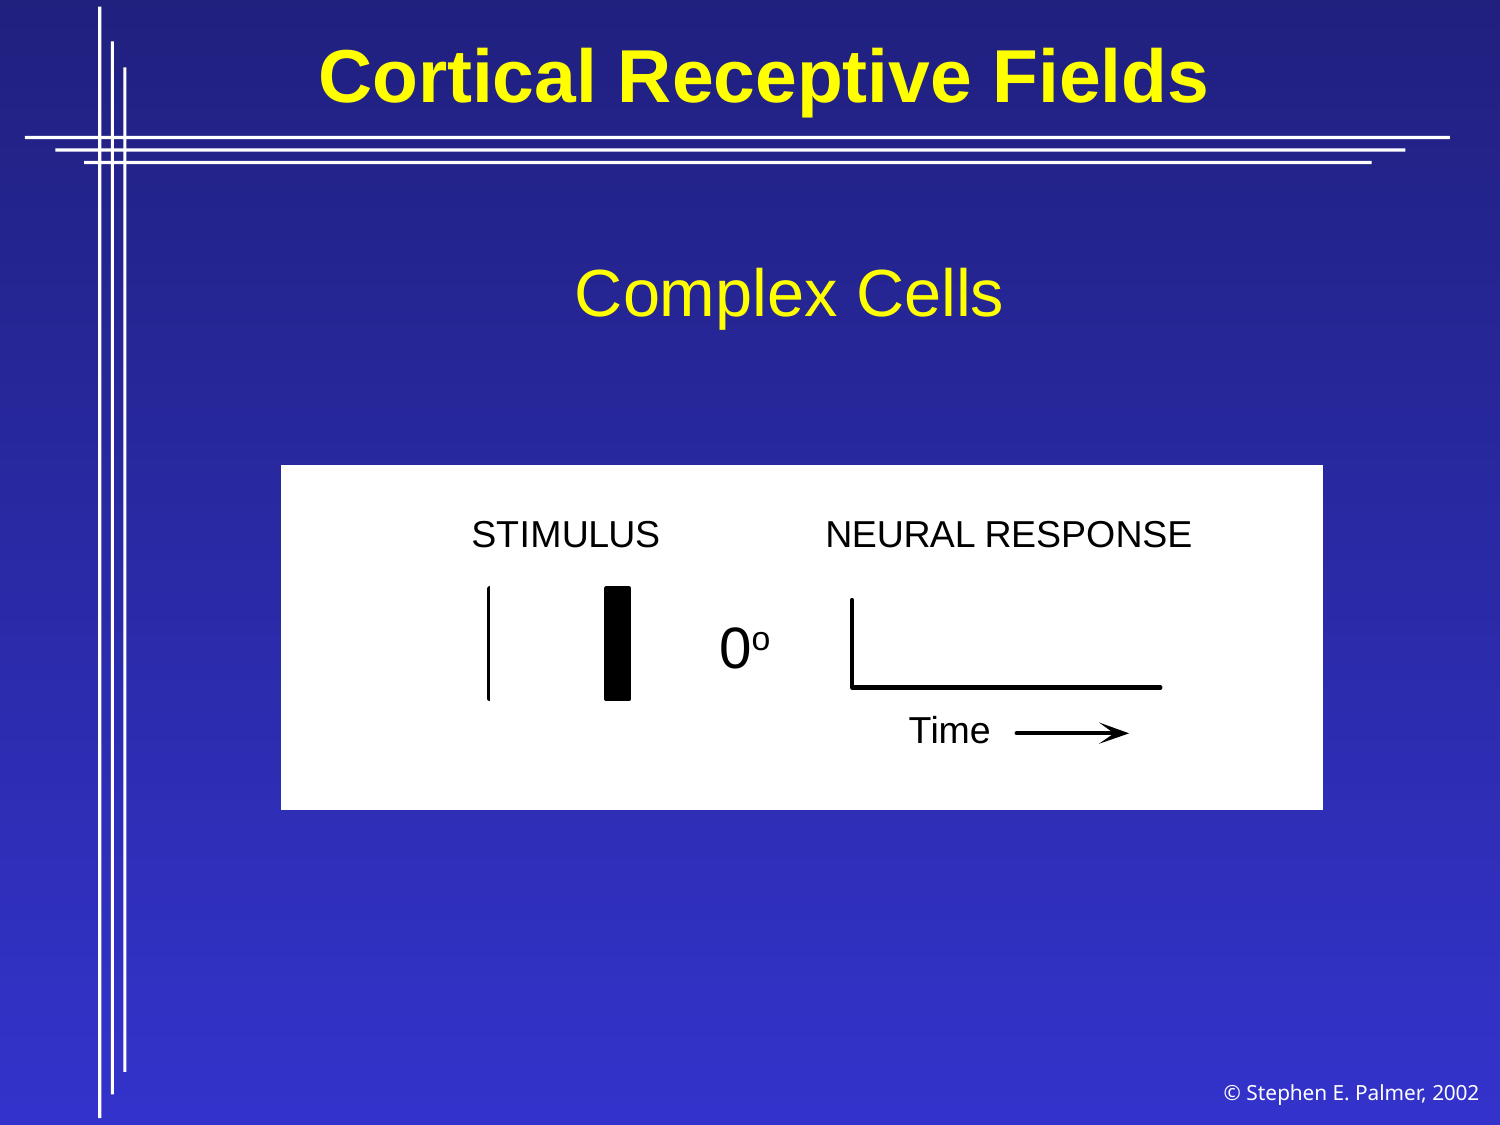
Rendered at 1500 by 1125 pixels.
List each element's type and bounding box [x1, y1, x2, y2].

text_box [0, 0, 1500, 1125]
text_box [278, 462, 1326, 813]
picture [474, 574, 648, 716]
